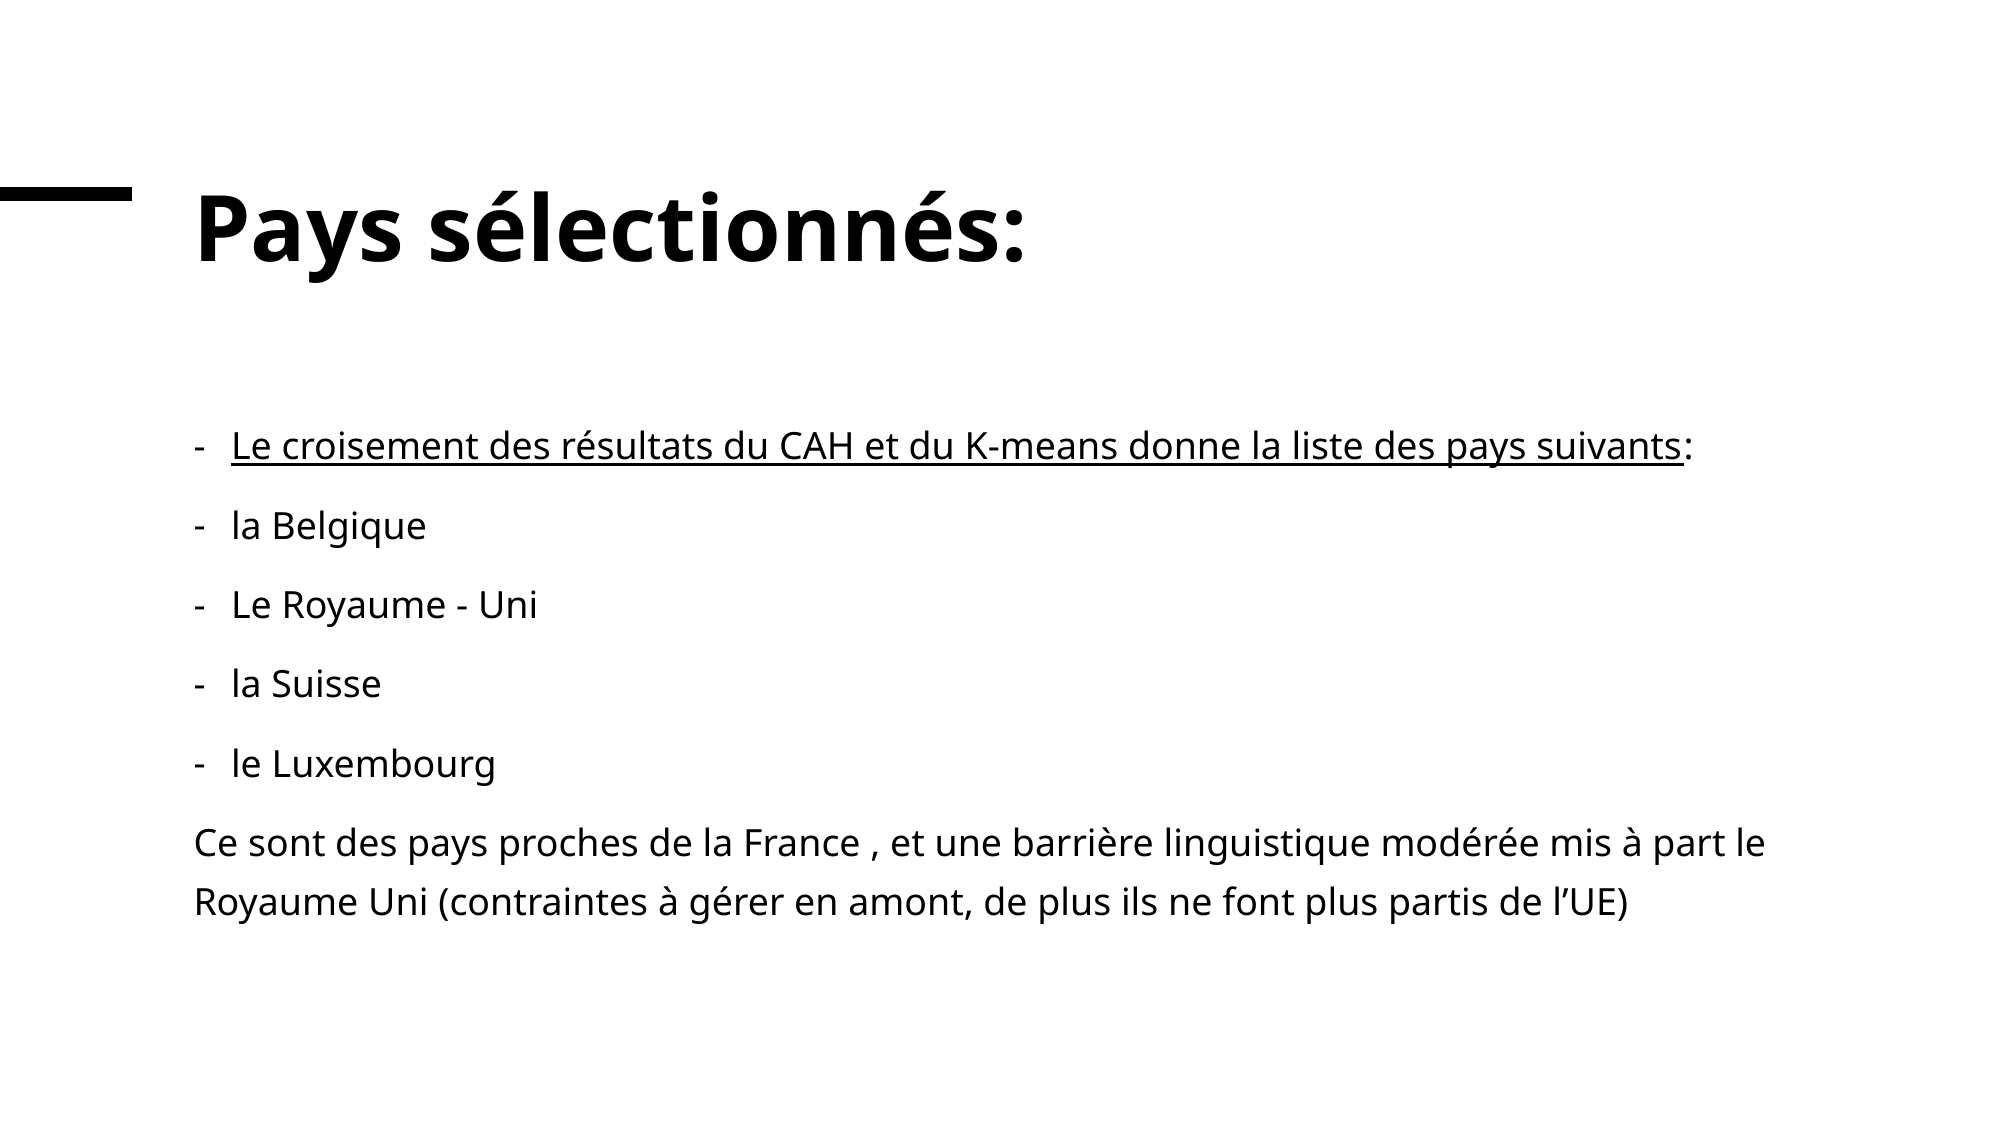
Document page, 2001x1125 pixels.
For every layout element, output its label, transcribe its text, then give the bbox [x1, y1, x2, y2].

list Le croisement des résultats du CAH et du K-means donne la liste des pays suivants: la Belgique Le Royaume - Uni la Suisse le Luxembourg Ce sont des pays proches de la France , et une barrière linguistique modérée mis à part le Royaume Uni (contraintes à gérer en amont, de plus ils ne font plus partis de l’UE) [178, 401, 1807, 1032]
title Pays sélectionnés: [178, 178, 1807, 392]
